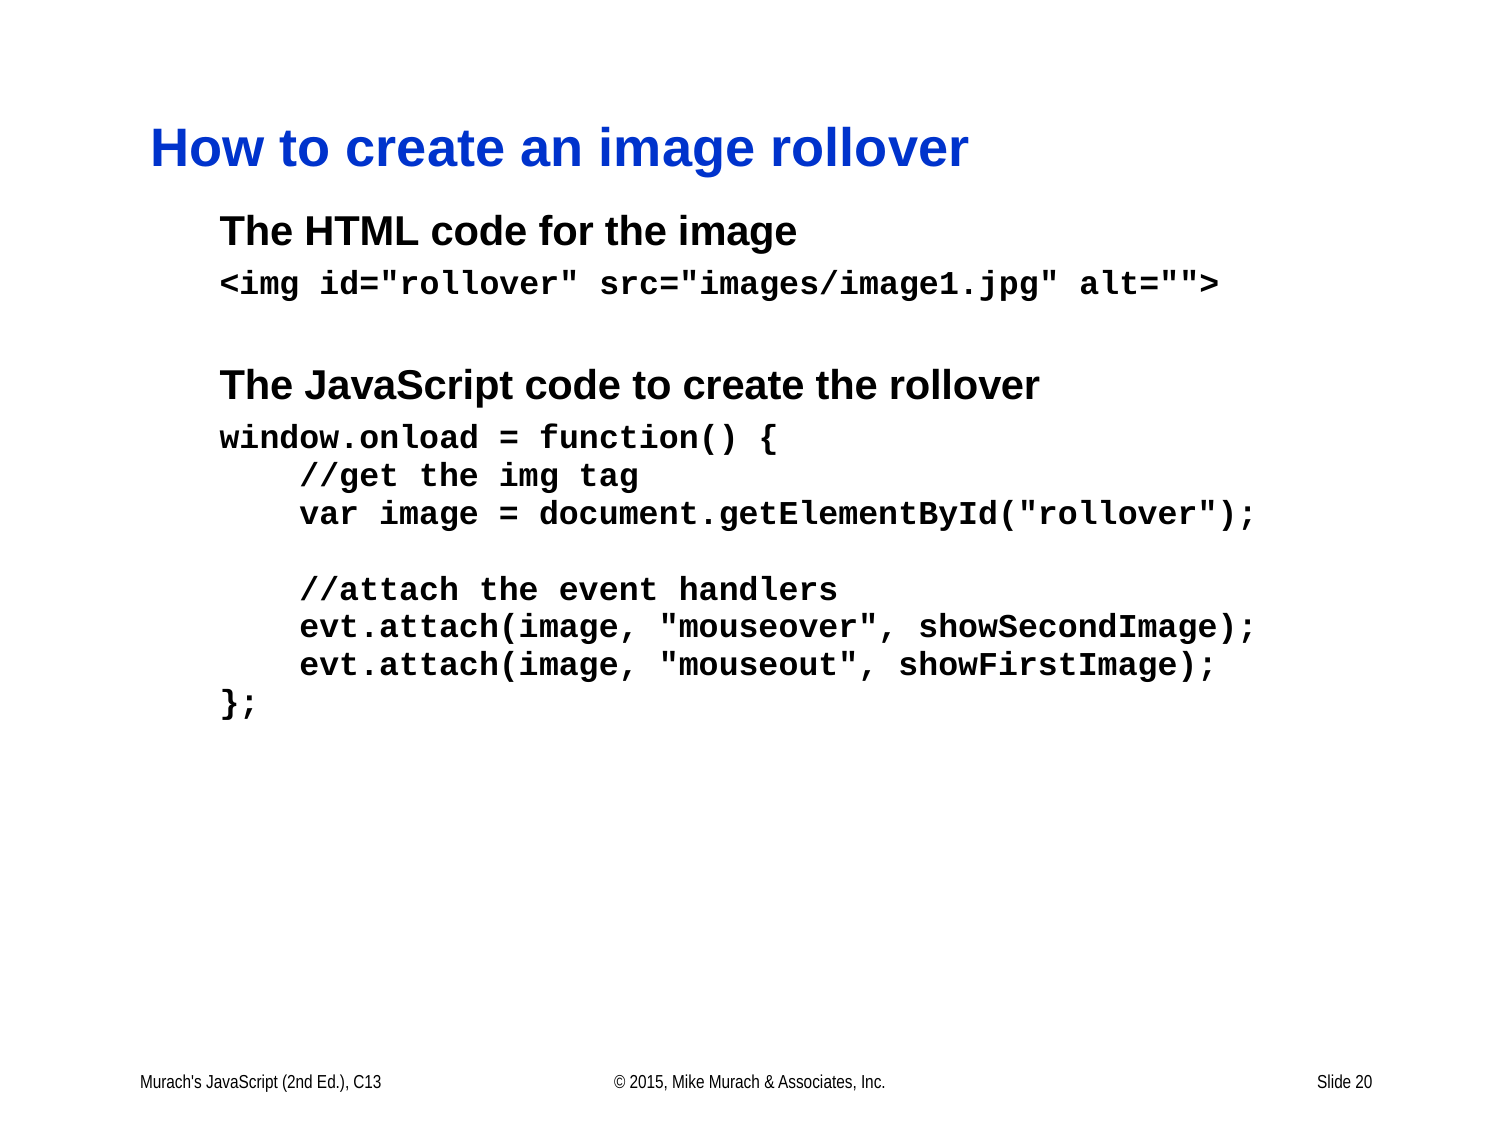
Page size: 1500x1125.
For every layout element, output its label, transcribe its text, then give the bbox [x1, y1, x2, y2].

title How to create an image rollover [150, 112, 1350, 179]
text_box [162, 187, 1361, 725]
slide_number Murach's JavaScript (2nd Ed.), C13 [125, 1025, 450, 1100]
footer © 2015, Mike Murach & Associates, Inc. [474, 1025, 1025, 1100]
slide_number Slide 20 [1074, 1025, 1388, 1100]
